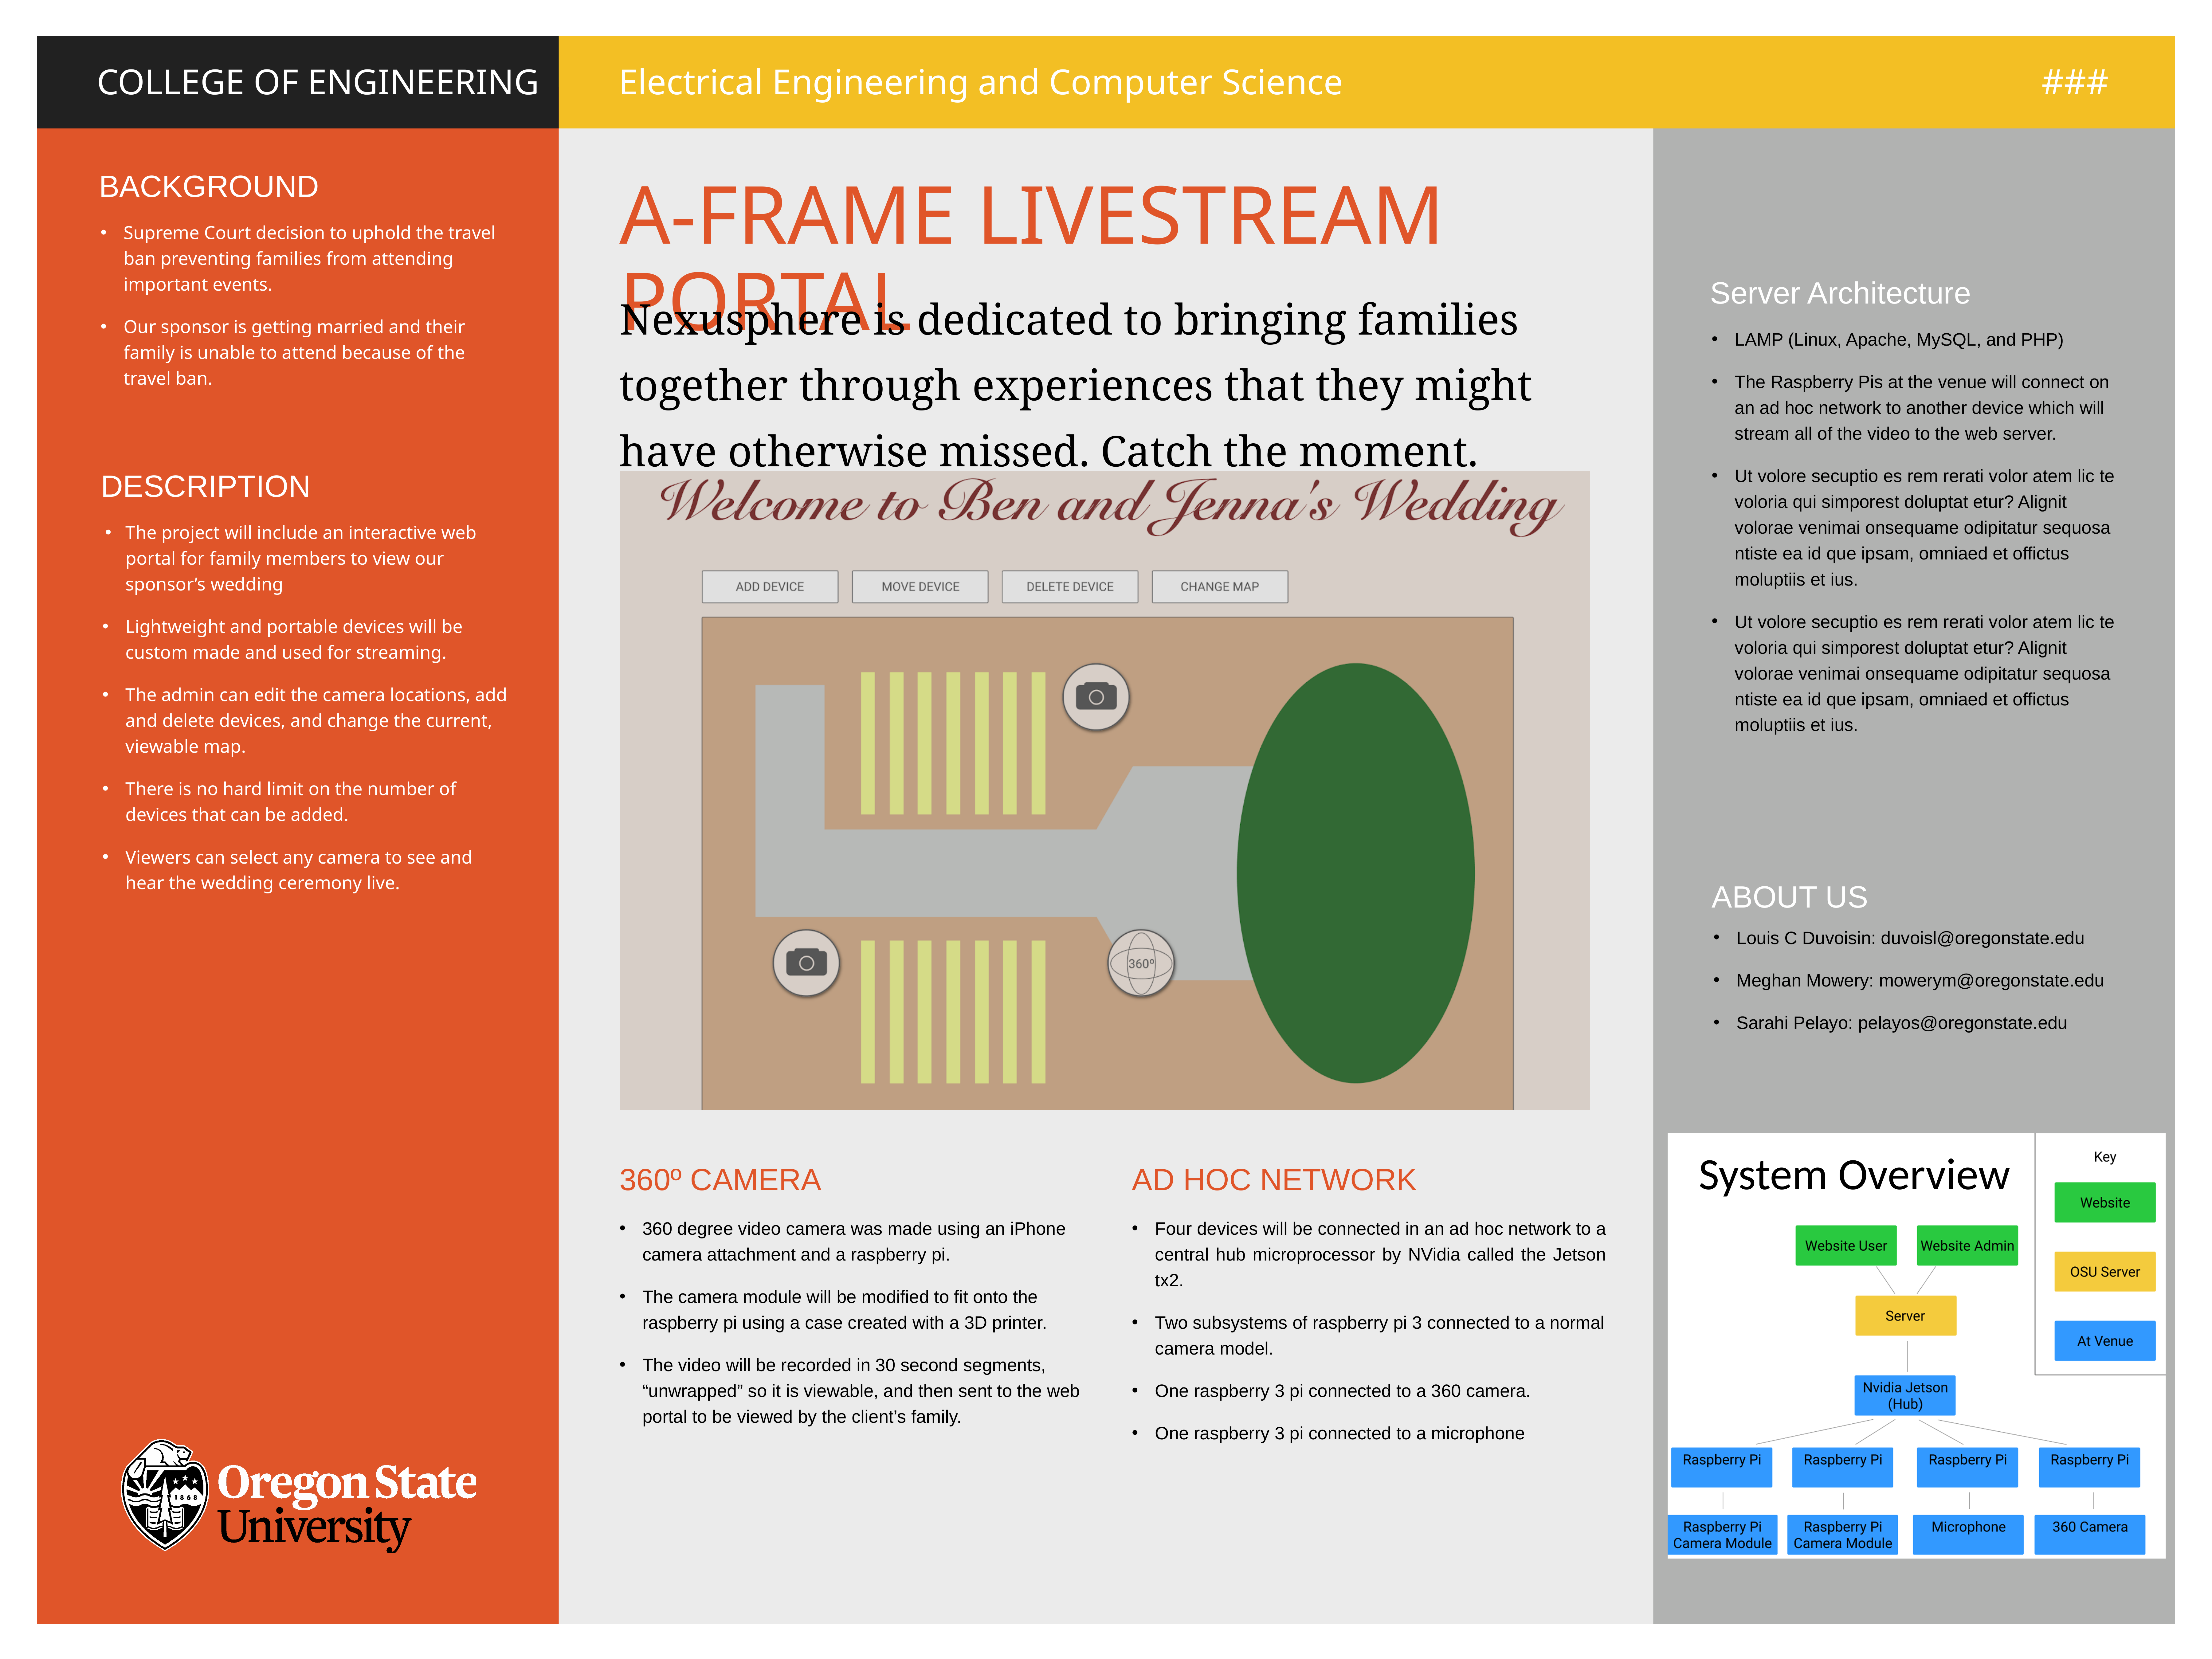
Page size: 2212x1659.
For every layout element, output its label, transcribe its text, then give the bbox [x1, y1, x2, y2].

text_box 360 degree video camera was made using an iPhone camera attachment and a raspberry pi. The camera module will be modified to fit onto the raspberry pi using a case created with a 3D printer. The video will be recorded in 30 second segments, “unwrapped” so it is viewable, and then sent to the web portal to be viewed by the client’s family. [619, 1212, 1094, 1400]
picture [1668, 1133, 2166, 1559]
text_box Louis C Duvoisin: duvoisl@oregonstate.edu Meghan Mowery: mowerym@oregonstate.edu Sarahi Pelayo: pelayos@oregonstate.edu [1713, 922, 2123, 1022]
text_box DESCRIPTION [101, 470, 512, 505]
text_box ### [1916, 38, 2109, 128]
text_box Supreme Court decision to uphold the travel ban preventing families from attending important events. Our sponsor is getting married and their family is unable to attend because of the travel ban. [100, 217, 510, 421]
text_box LAMP (Linux, Apache, MySQL, and PHP) The Raspberry Pis at the venue will connect on an ad hoc network to another device which will stream all of the video to the web server. Ut volore secuptio es rem rerati volor atem lic te voloria qui simporest doluptat etur? Alignit volorae venimai onsequame odipitatur sequosa ntiste ea id que ipsam, omniaed et offictus moluptiis et ius. Ut volore secuptio es rem rerati volor atem lic te voloria qui simporest doluptat etur? Alignit volorae venimai onsequame odipitatur sequosa ntiste ea id que ipsam, omniaed et offictus moluptiis et ius. [1712, 324, 2121, 853]
text_box A-FRAME LIVESTREAM PORTAL [619, 175, 1605, 253]
text_box Four devices will be connected in an ad hoc network to a central hub microprocessor by NVidia called the Jetson tx2. Two subsystems of raspberry pi 3 connected to a normal camera model. One raspberry 3 pi connected to a 360 camera. One raspberry 3 pi connected to a microphone [1132, 1213, 1607, 1417]
picture [620, 470, 1590, 1110]
text_box BACKGROUND [99, 171, 510, 205]
text_box AD HOC NETWORK [1132, 1164, 1607, 1198]
text_box 360º CAMERA [619, 1164, 1094, 1198]
text_box ABOUT US [1712, 881, 2123, 916]
text_box Nexusphere is dedicated to bringing families together through experiences that they might have otherwise missed. Catch the moment. [619, 277, 1605, 584]
text_box Server Architecture [1710, 277, 2121, 312]
picture [121, 1439, 476, 1553]
text_box The project will include an interactive web portal for family members to view our sponsor’s wedding Lightweight and portable devices will be custom made and used for streaming. The admin can edit the camera locations, add and delete devices, and change the current, viewable map. There is no hard limit on the number of devices that can be added. Viewers can select any camera to see and hear the wedding ceremony live. [102, 517, 512, 1326]
